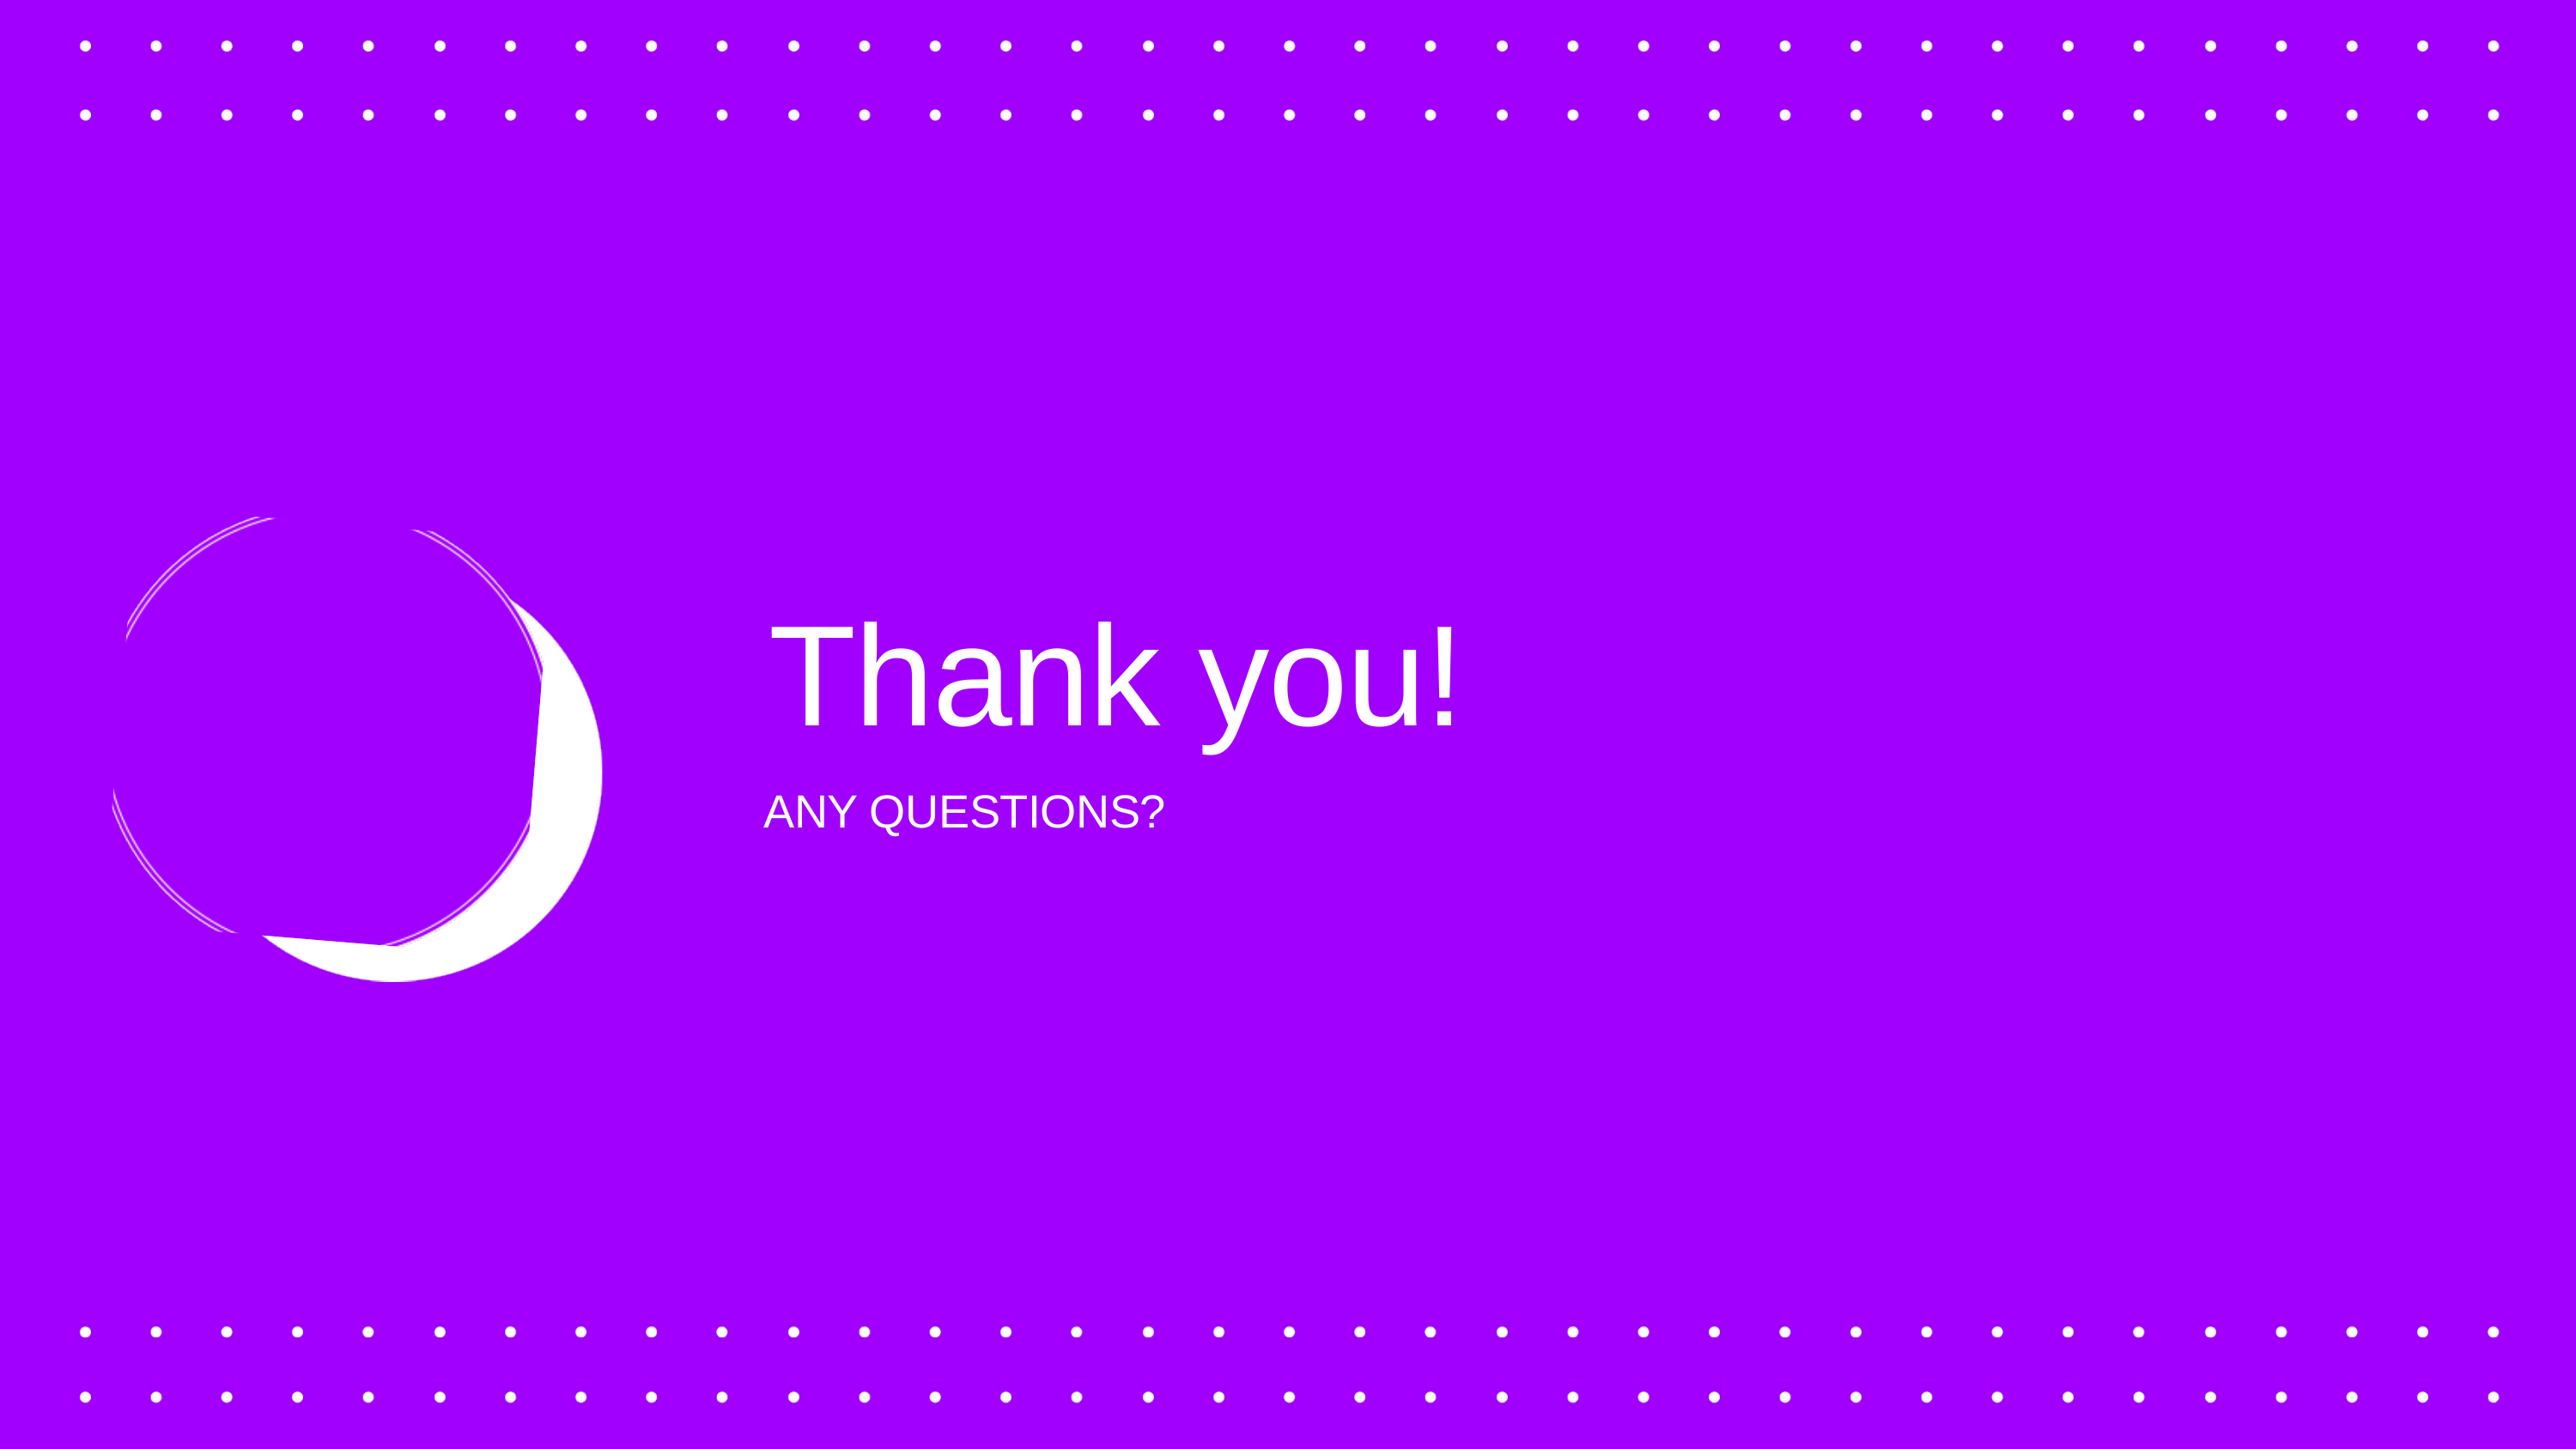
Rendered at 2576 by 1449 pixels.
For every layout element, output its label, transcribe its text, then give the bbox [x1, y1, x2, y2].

text_box [1135, 0, 1441, 124]
text_box [781, 1323, 1087, 1449]
text_box [2197, 0, 2504, 124]
text_box [1489, 1323, 1795, 1449]
text_box [72, 0, 379, 124]
text_box [427, 1323, 732, 1449]
text_box [2197, 1323, 2504, 1449]
text_box Thank you! [657, 583, 1465, 755]
text_box [781, 0, 1087, 124]
text_box [1843, 0, 2149, 124]
text_box [72, 1323, 379, 1449]
text_box [427, 0, 732, 124]
text_box [1135, 1323, 1441, 1449]
text_box ANY QUESTIONS? [763, 772, 1522, 838]
text_box [185, 564, 603, 982]
text_box [102, 506, 554, 957]
text_box [1843, 1323, 2149, 1449]
text_box [1489, 0, 1795, 124]
